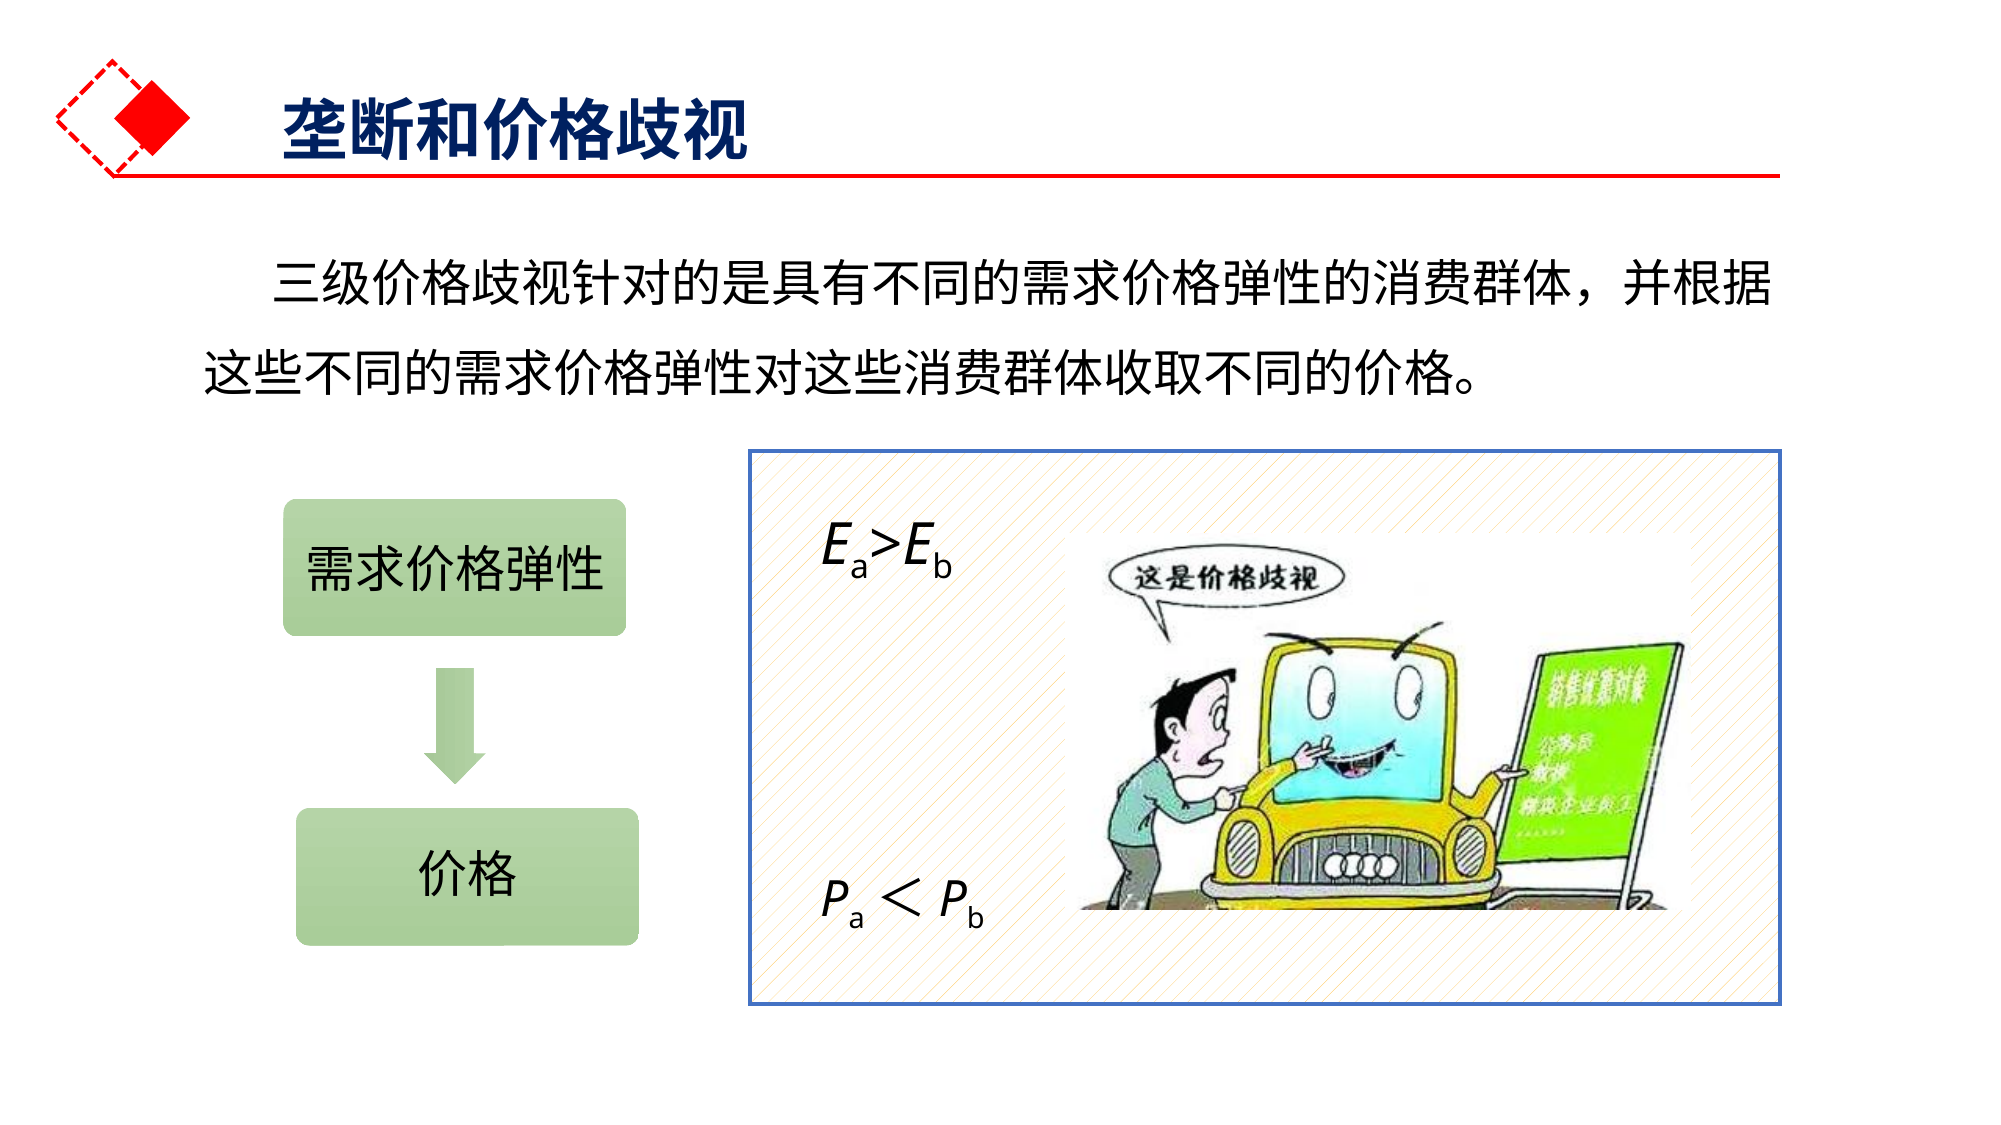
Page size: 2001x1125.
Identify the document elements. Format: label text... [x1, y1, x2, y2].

text_box Ea>Eb [887, 498, 1454, 593]
text_box [114, 80, 191, 157]
text_box 三级价格歧视针对的是具有不同的需求价格弹性的消费群体，并根据这些不同的需求价格弹性对这些消费群体收取不同的价格。 [188, 213, 1792, 409]
text_box 垄断和价格歧视 [267, 89, 1993, 176]
text_box [54, 61, 143, 176]
text_box Pa＜Pb [887, 858, 1669, 942]
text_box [283, 498, 627, 637]
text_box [423, 667, 486, 785]
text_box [296, 807, 640, 946]
text_box [749, 450, 1780, 1004]
text_box [907, 828, 938, 858]
picture [1065, 533, 1691, 910]
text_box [80, 447, 887, 999]
